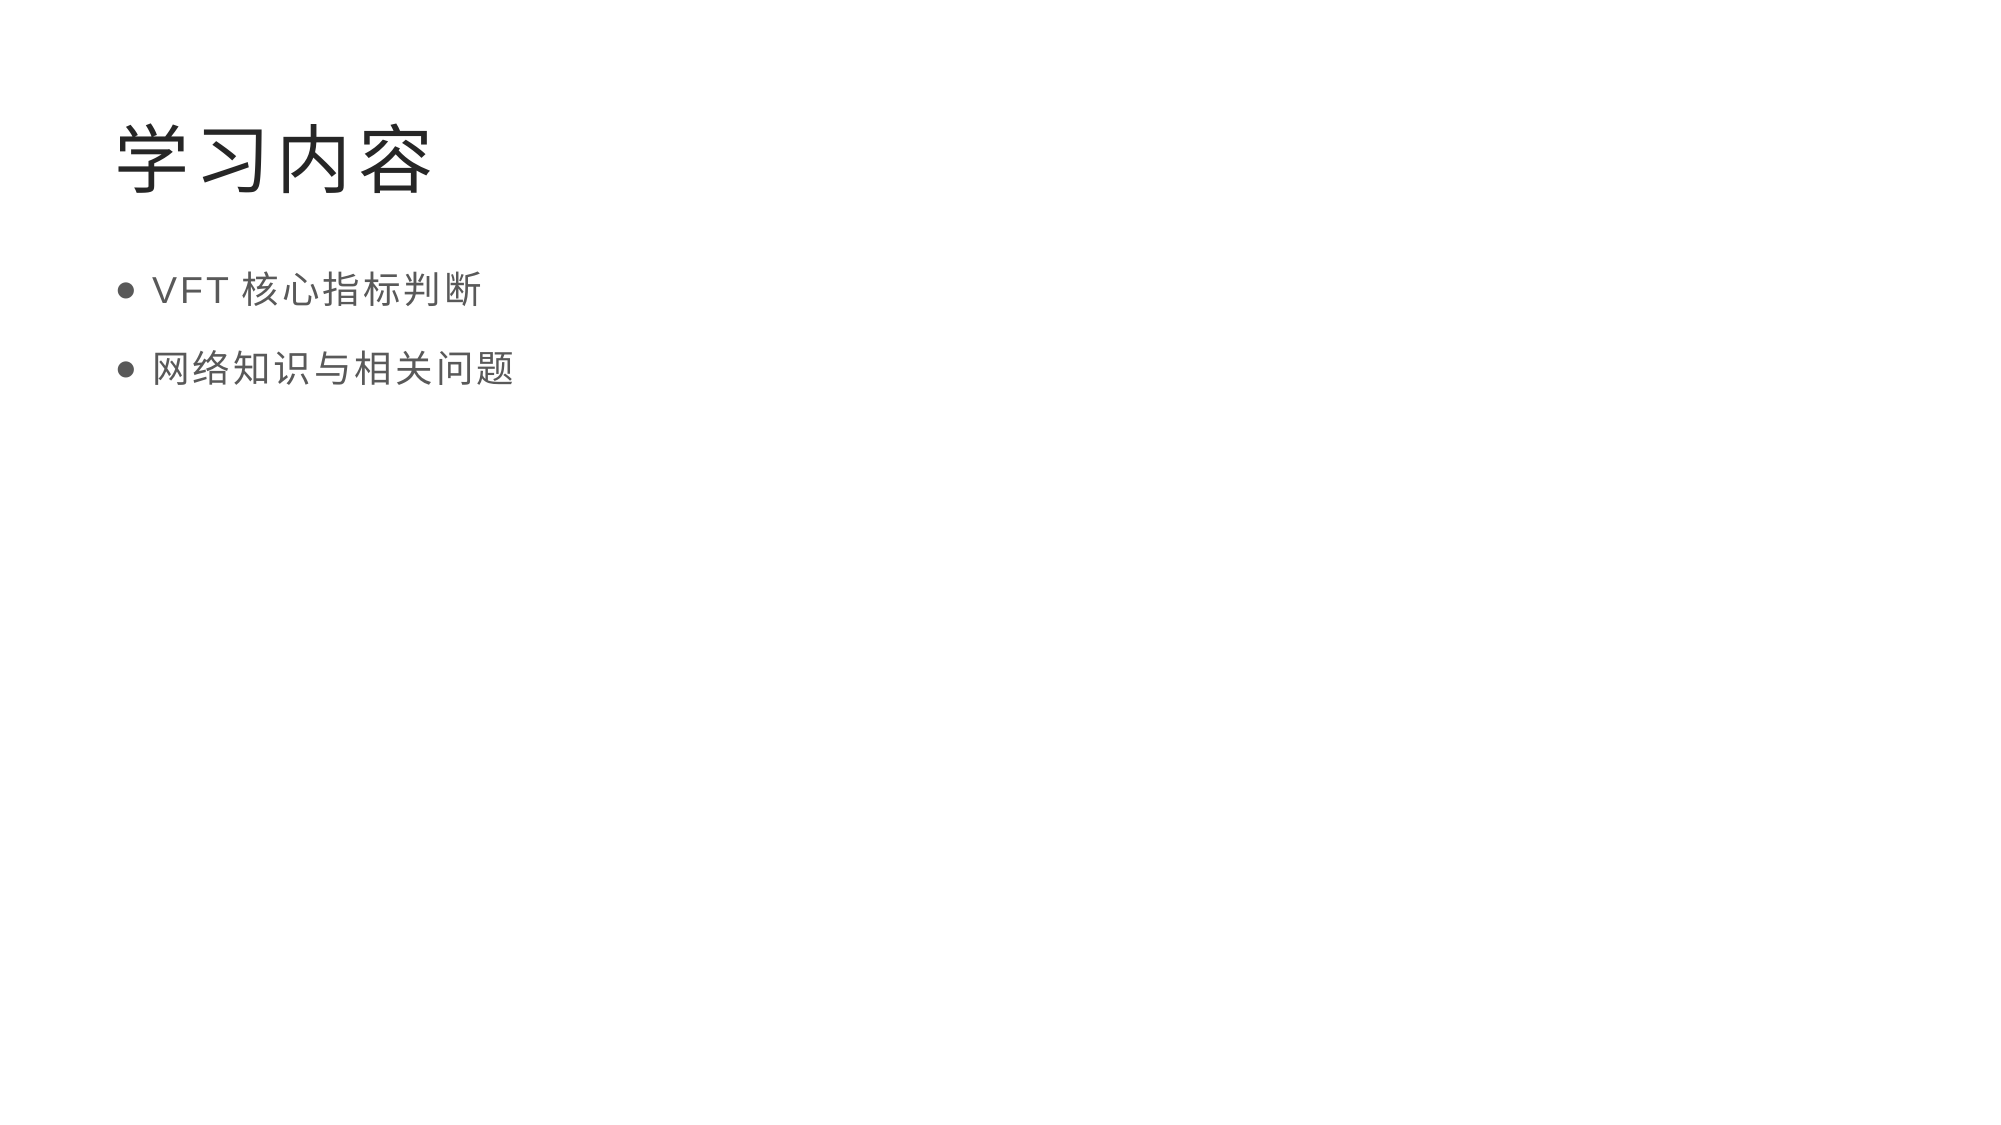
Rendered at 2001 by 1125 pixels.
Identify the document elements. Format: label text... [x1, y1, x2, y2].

title 学习内容 [99, 99, 1900, 216]
list VFT核心指标判断 网络知识与相关问题 [99, 244, 1900, 1026]
